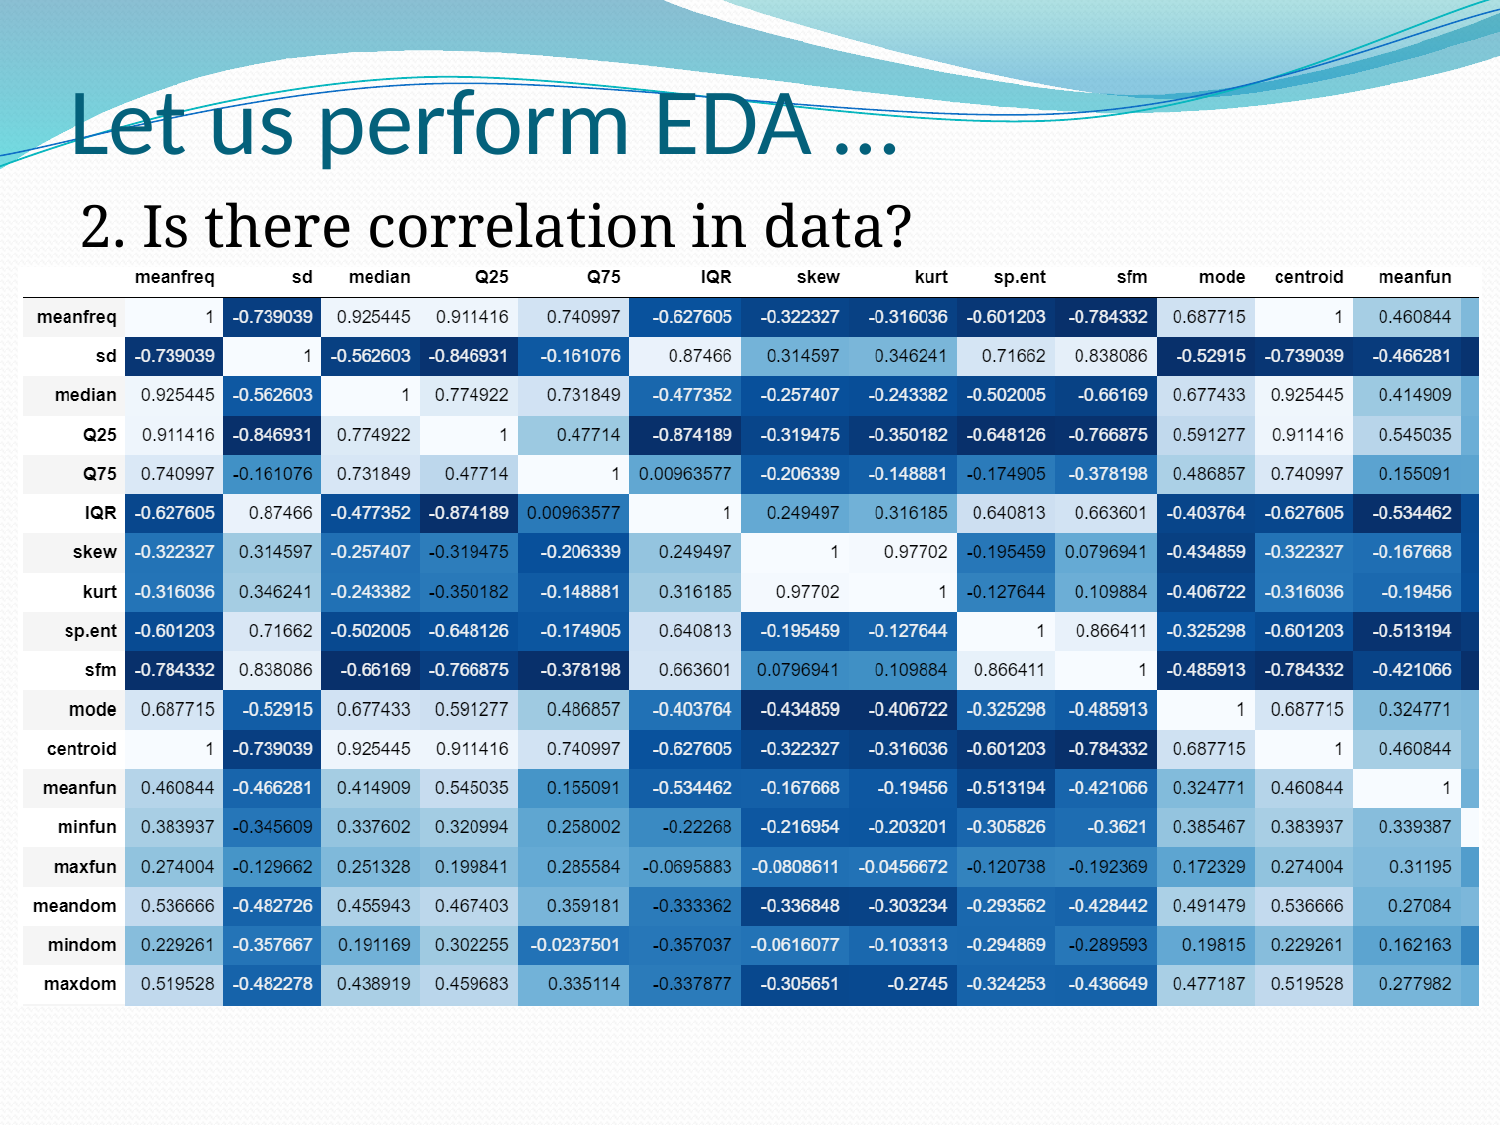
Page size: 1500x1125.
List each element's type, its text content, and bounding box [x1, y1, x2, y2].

picture [18, 267, 1482, 1006]
title Let us perform EDA … [69, 51, 1420, 174]
text_box 2. Is there correlation in data? [64, 182, 1190, 266]
